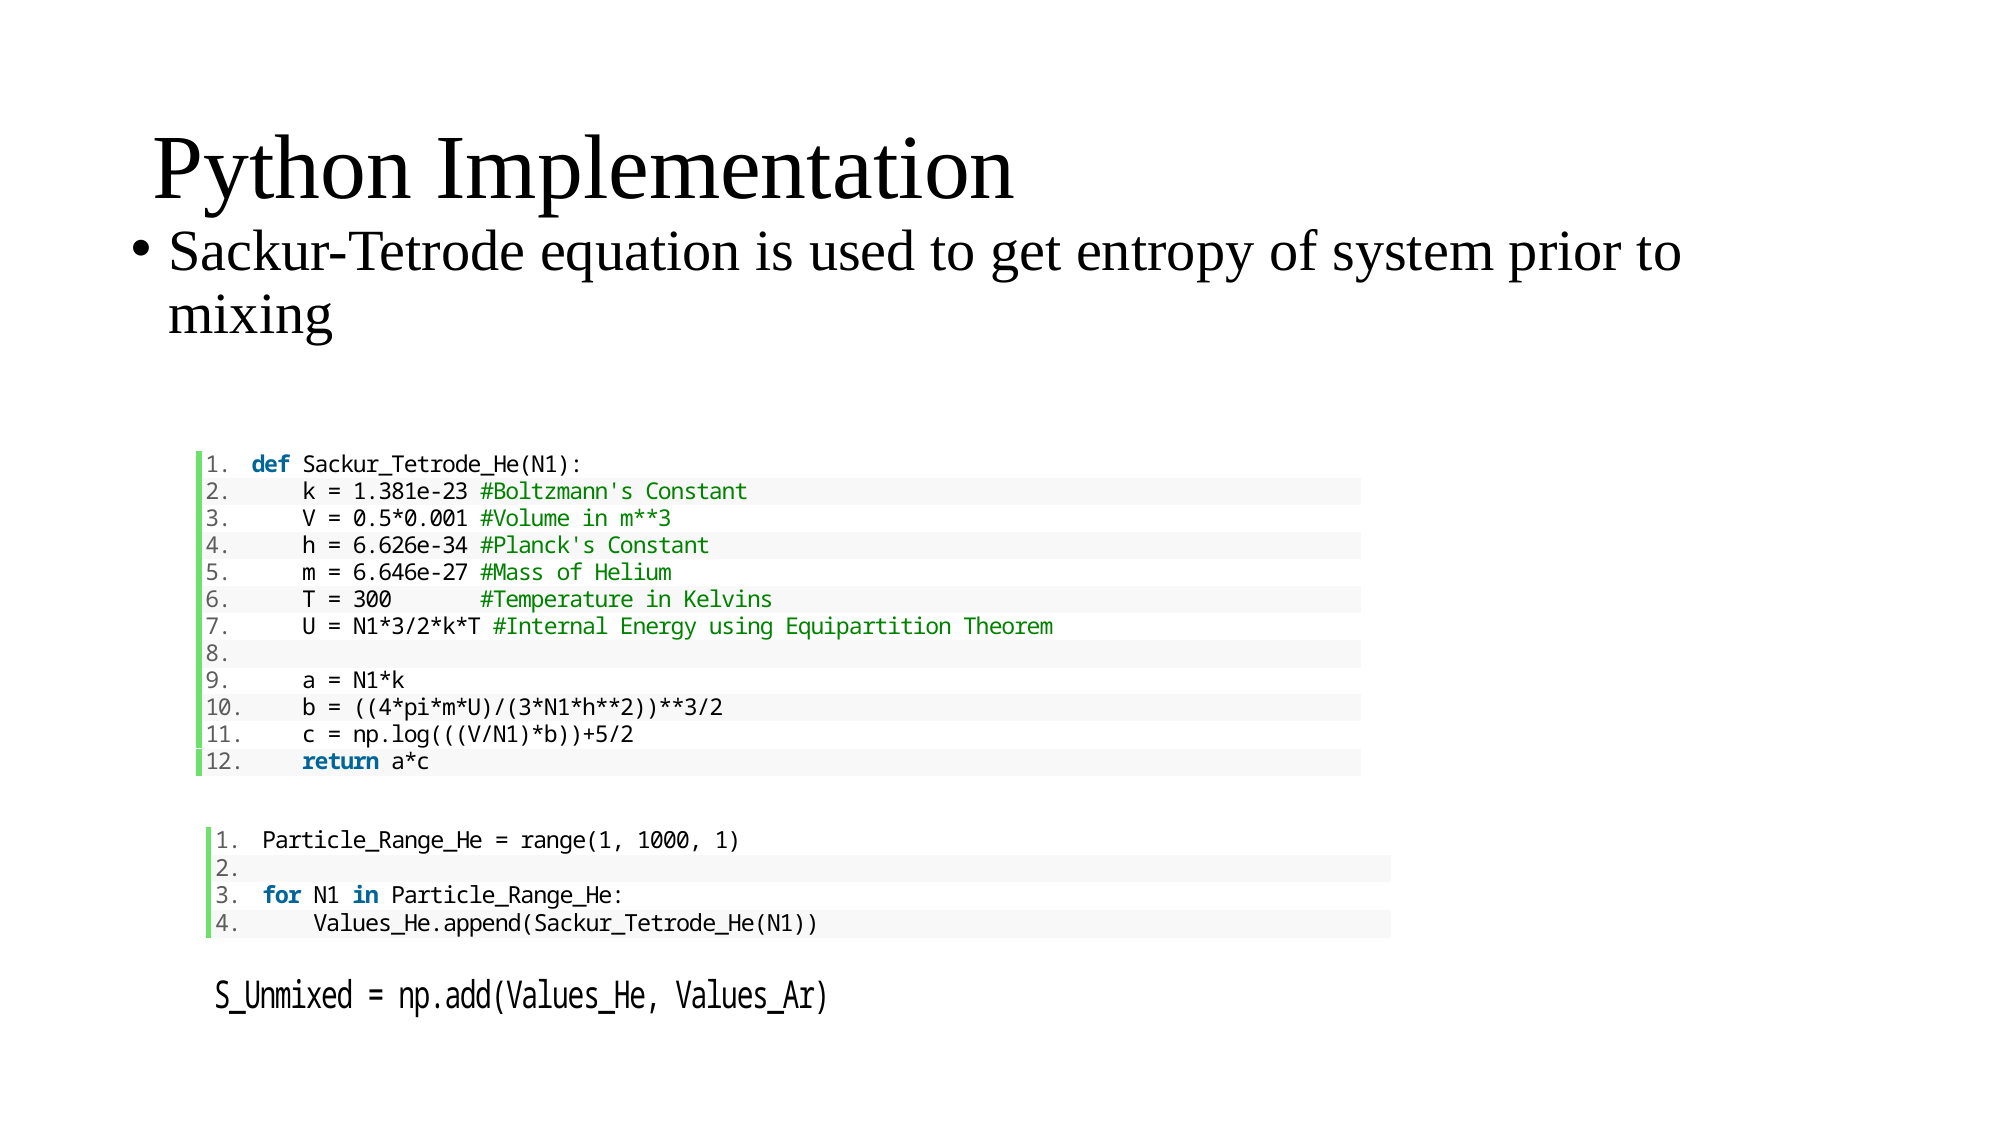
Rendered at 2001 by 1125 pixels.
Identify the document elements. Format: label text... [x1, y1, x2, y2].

picture [159, 450, 1362, 813]
title Python Implementation [137, 59, 1863, 278]
picture [0, 826, 1393, 1056]
